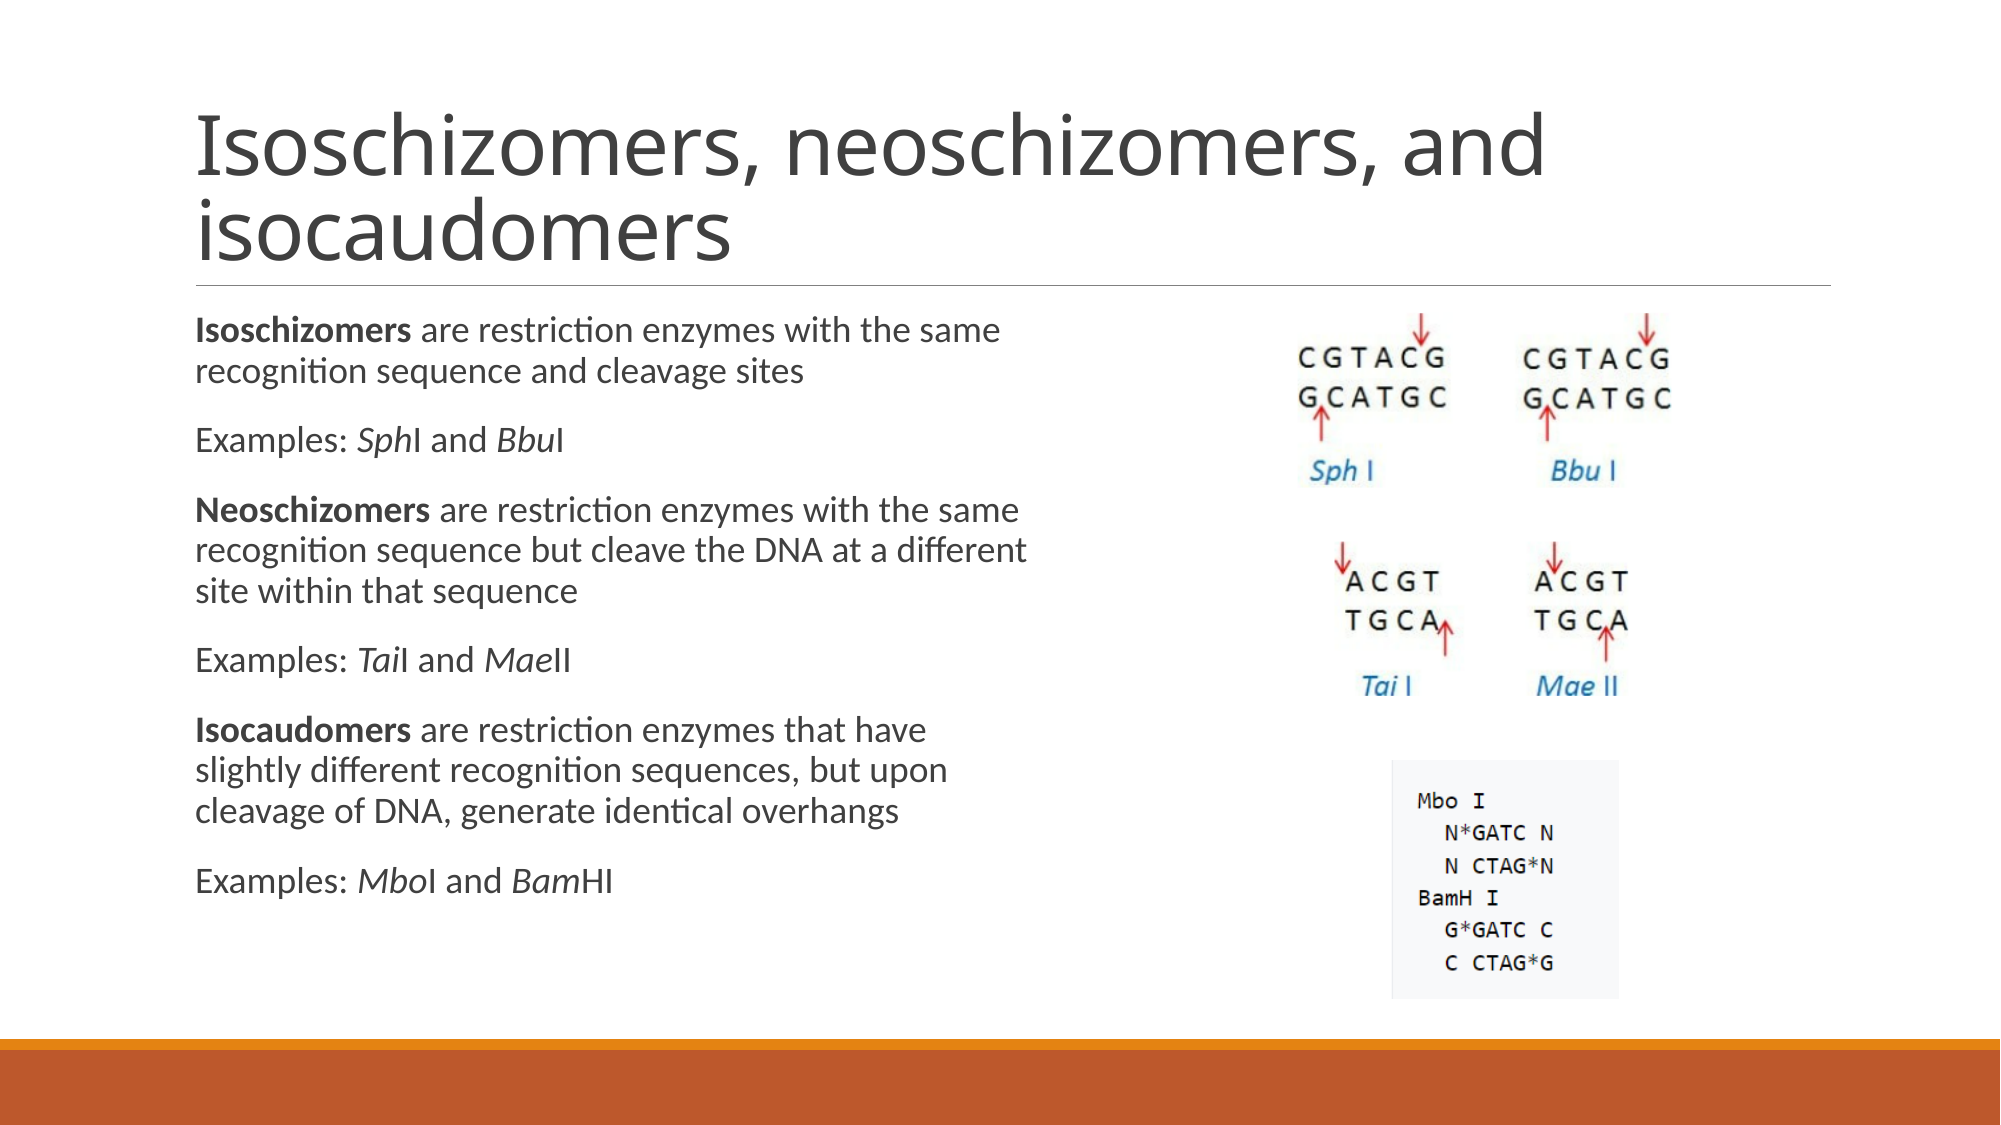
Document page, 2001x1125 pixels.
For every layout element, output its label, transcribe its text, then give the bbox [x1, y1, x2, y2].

list Isoschizomers are restriction enzymes with the same recognition sequence and cleavage sites Examples: SphI and BbuI Neoschizomers are restriction enzymes with the same recognition sequence but cleave the DNA at a different site within that sequence Examples: TaiI and MaeII Isocaudomers are restriction enzymes that have slightly different recognition sequences, but upon cleavage of DNA, generate identical overhangs Examples: MboI and BamHI [180, 302, 1037, 963]
title Isoschizomers, neoschizomers, and isocaudomers [180, 47, 1830, 285]
picture [1320, 528, 1648, 720]
picture [1385, 760, 1620, 999]
picture [1278, 296, 1691, 502]
